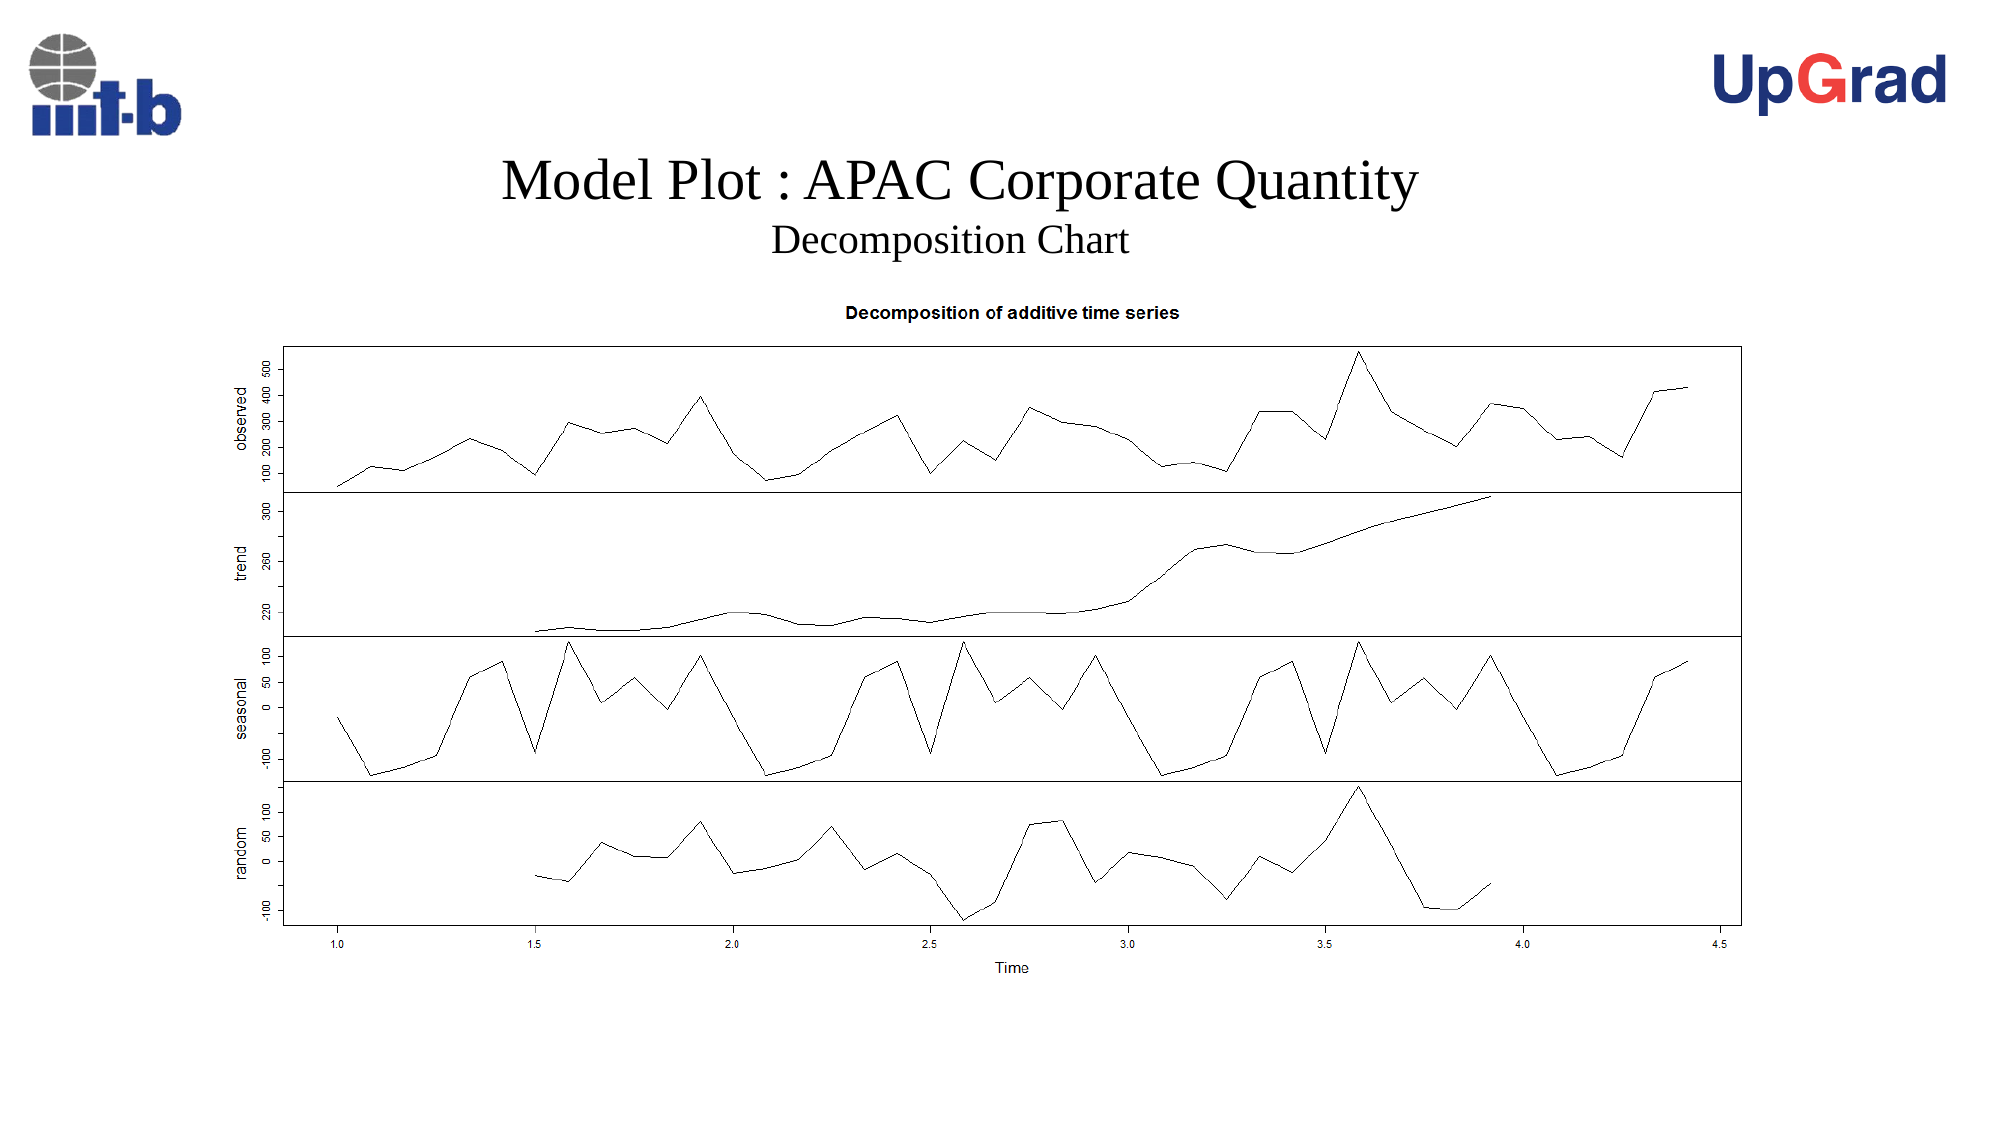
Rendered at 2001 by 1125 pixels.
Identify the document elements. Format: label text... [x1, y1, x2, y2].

picture [1714, 53, 1952, 116]
picture [0, 29, 208, 163]
title Model Plot : APAC Corporate Quantity Decomposition Chart [186, 104, 1715, 286]
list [221, 285, 1767, 999]
